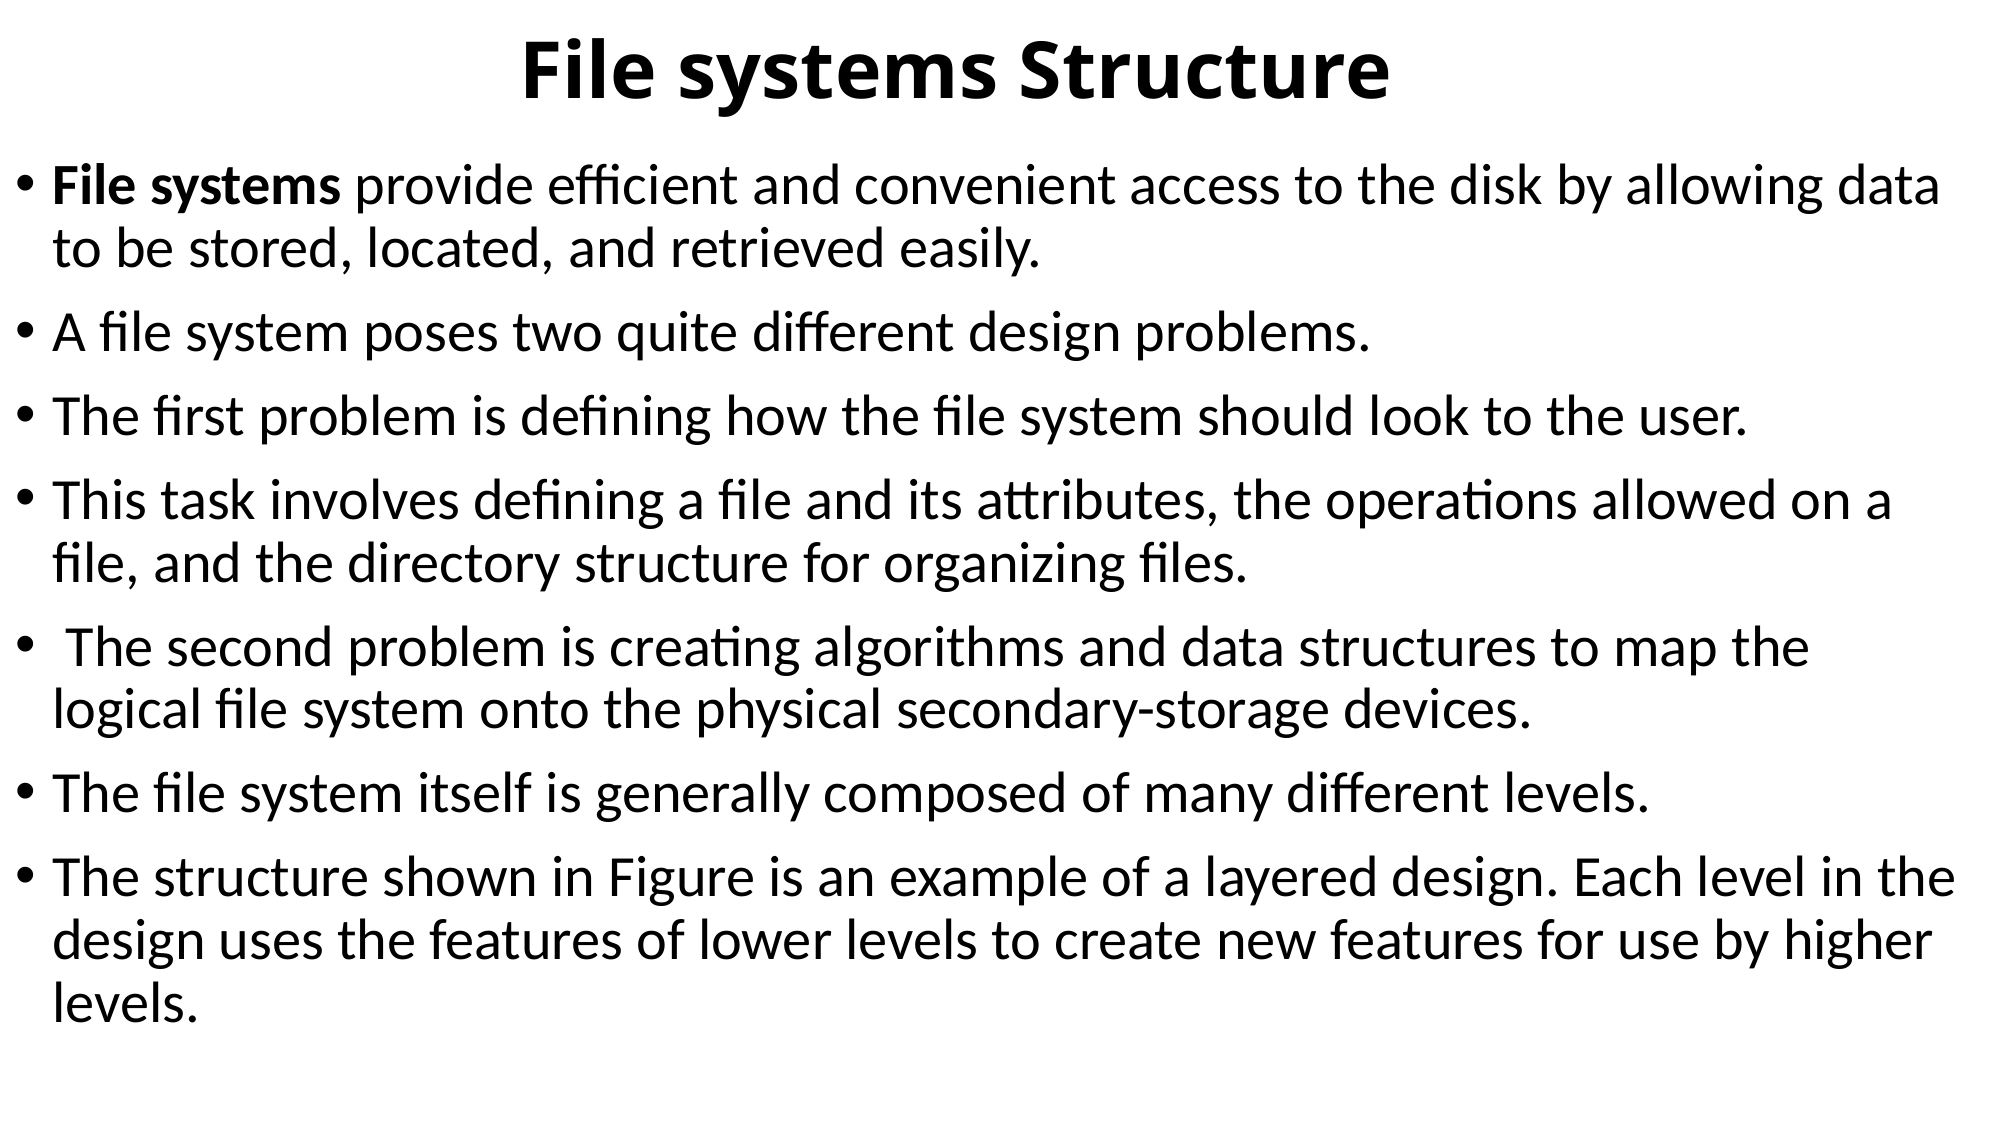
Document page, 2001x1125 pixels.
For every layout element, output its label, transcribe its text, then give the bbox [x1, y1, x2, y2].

title File systems Structure [504, 22, 1750, 123]
list File systems provide efficient and convenient access to the disk by allowing data to be stored, located, and retrieved easily. A file system poses two quite different design problems. The first problem is defining how the file system should look to the user. This task involves defining a file and its attributes, the operations allowed on a file, and the directory structure for organizing files. The second problem is creating algorithms and data structures to map the logical file system onto the physical secondary-storage devices. The file system itself is generally composed of many different levels. The structure shown in Figure is an example of a layered design. Each level in the design uses the features of lower levels to create new features for use by higher levels. [0, 147, 1976, 1082]
